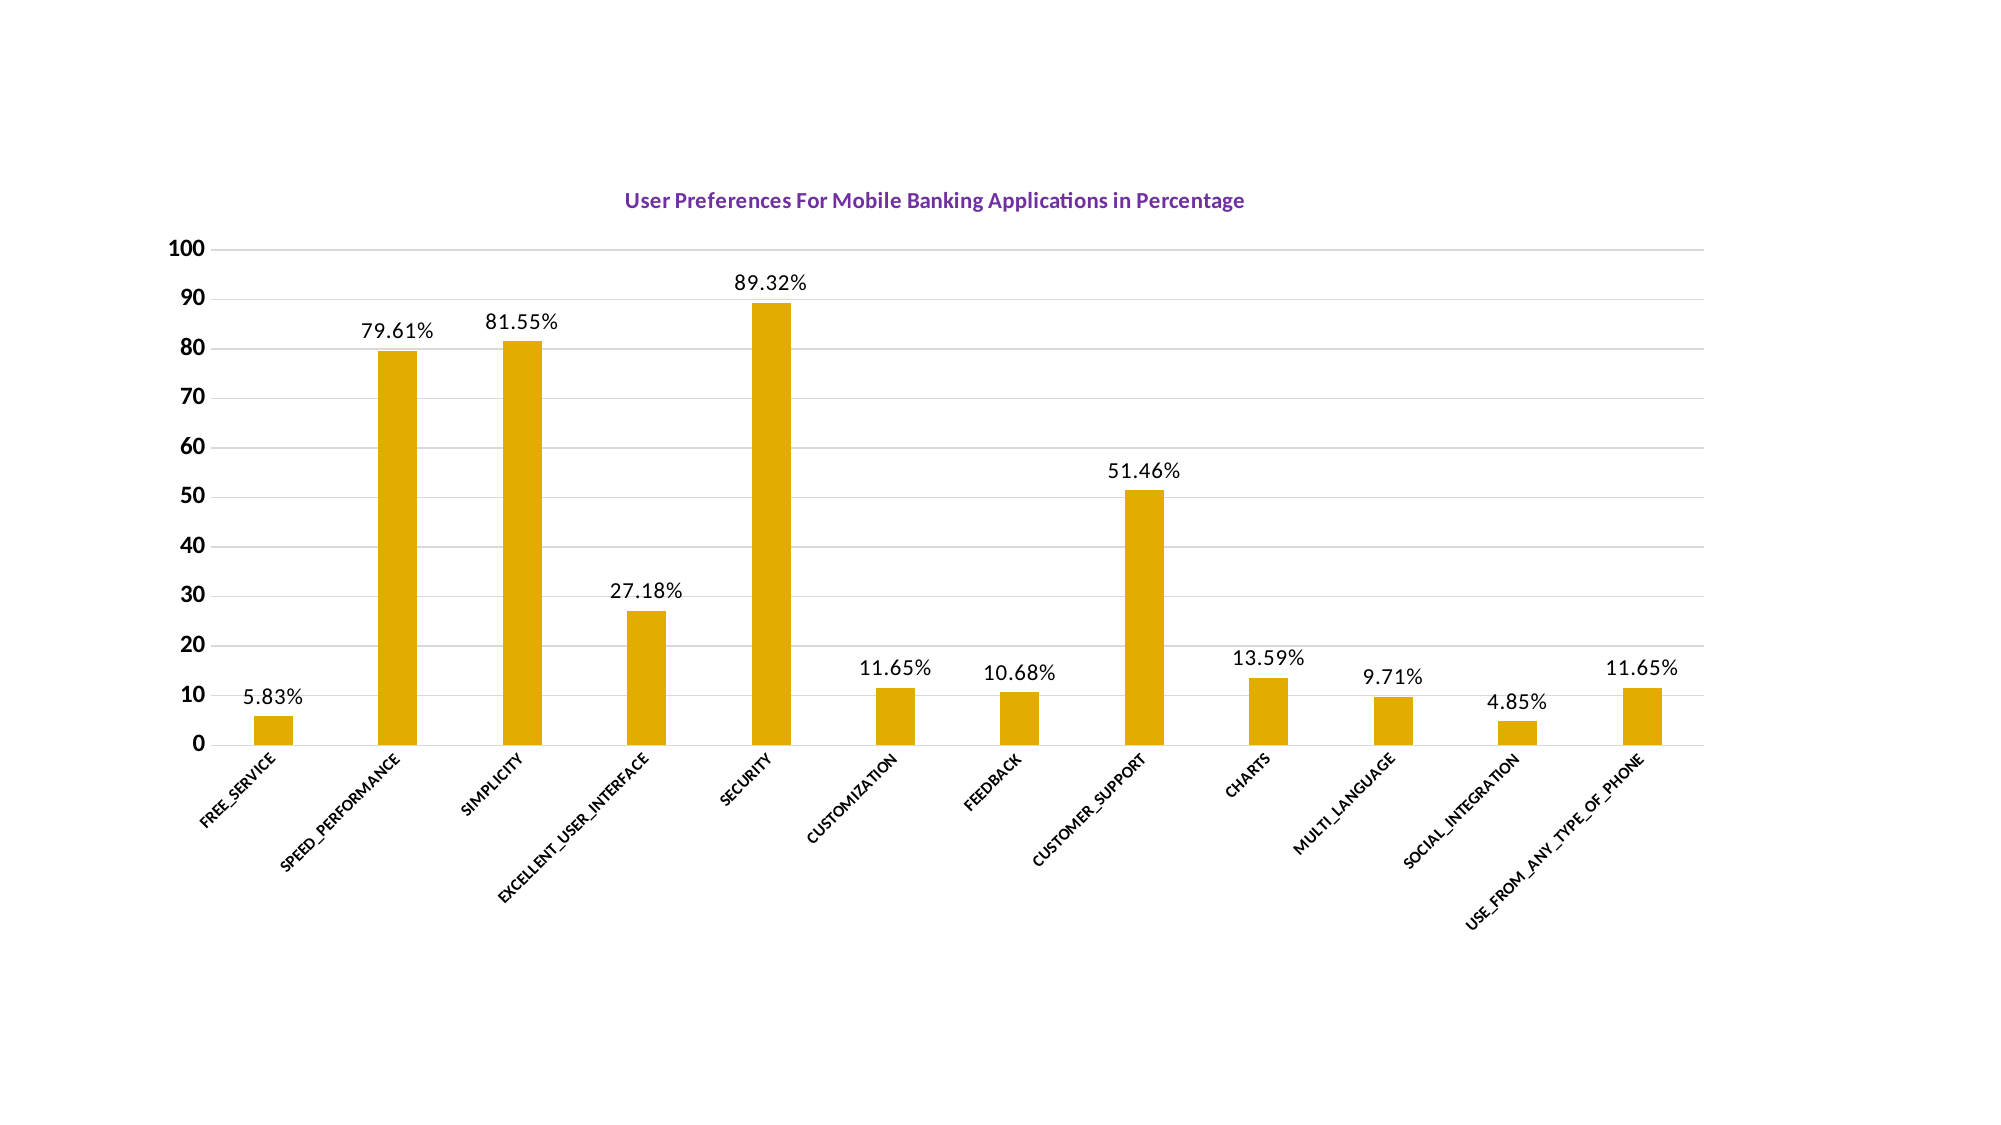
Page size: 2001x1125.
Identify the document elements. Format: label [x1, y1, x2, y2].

chart [135, 160, 1737, 952]
